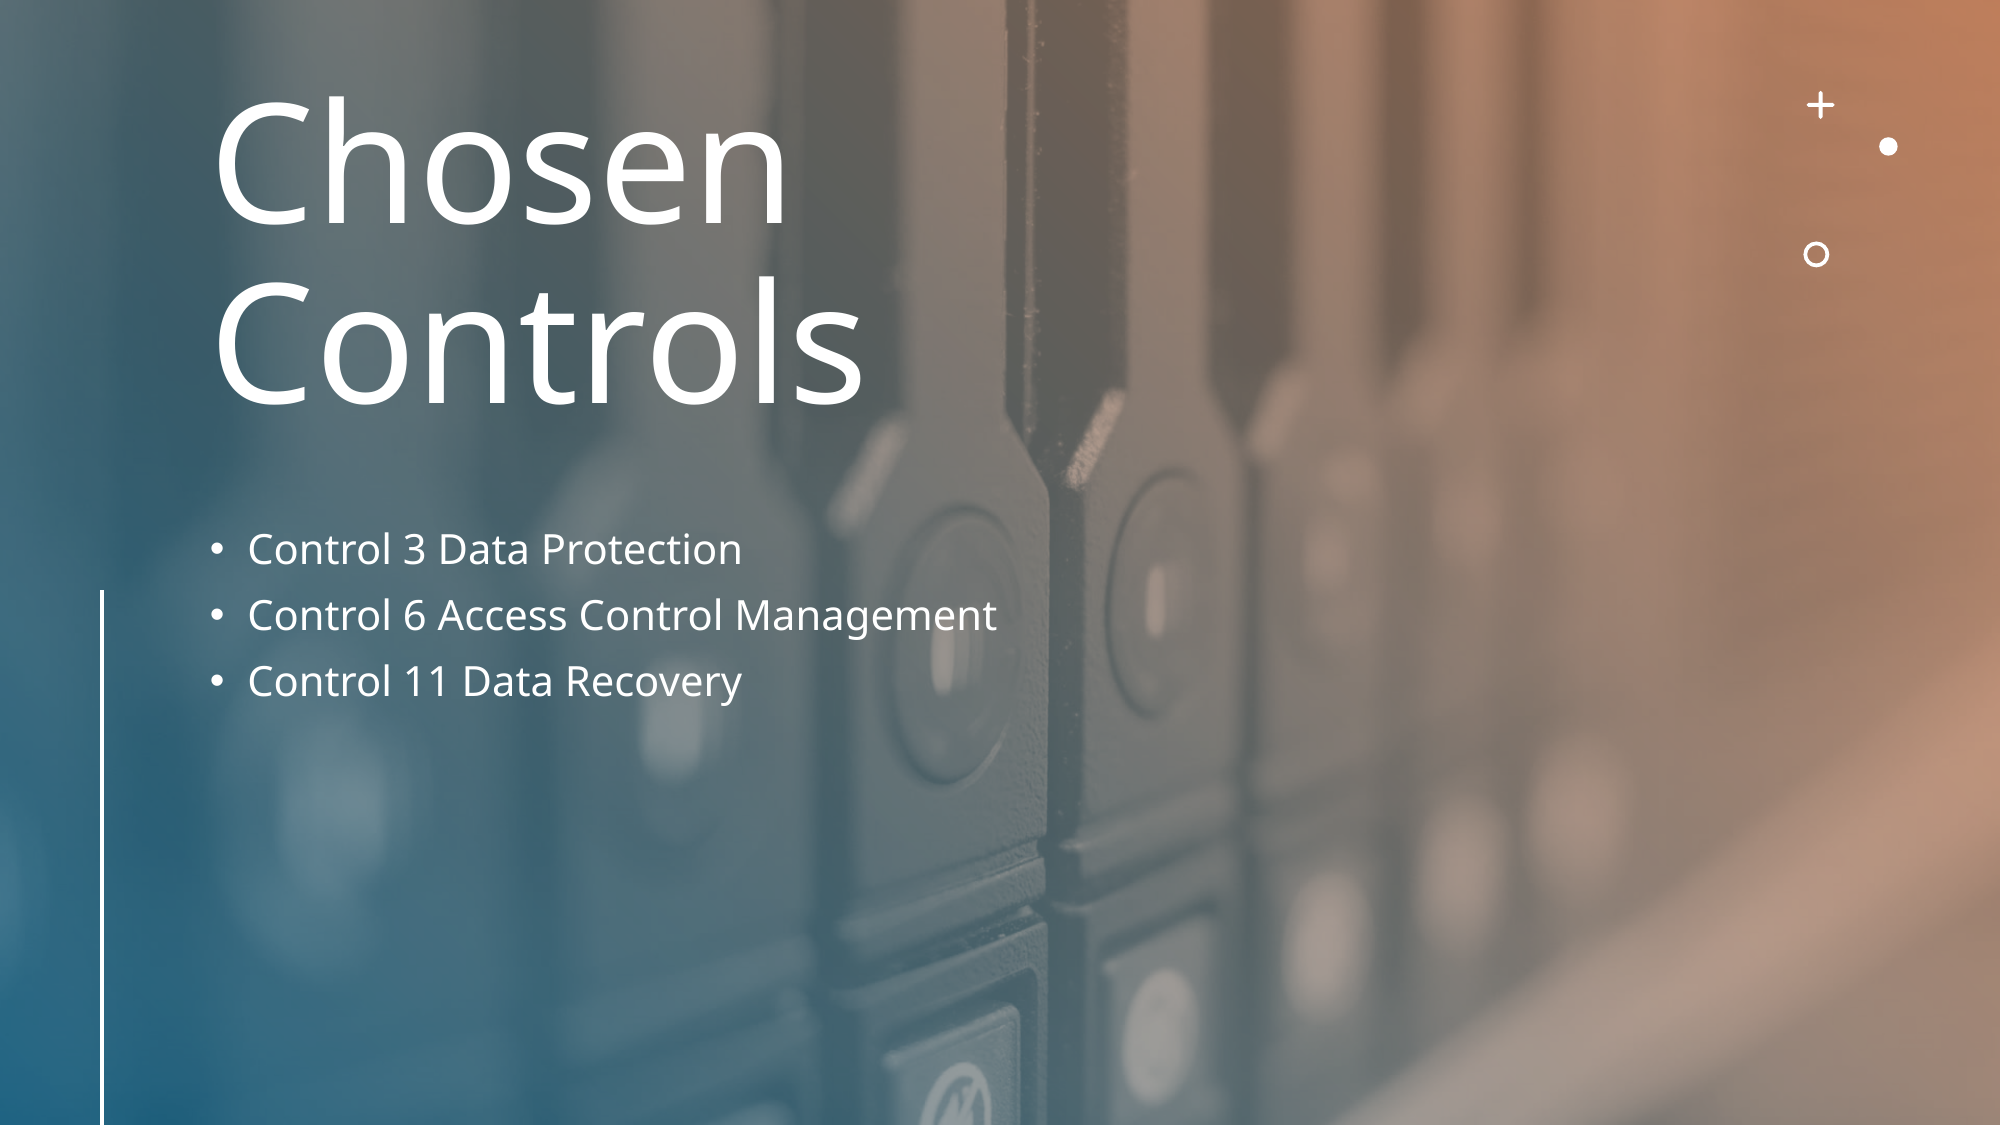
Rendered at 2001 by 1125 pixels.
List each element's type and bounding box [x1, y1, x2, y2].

text_box [1802, 90, 1899, 268]
picture [0, 0, 2000, 1125]
